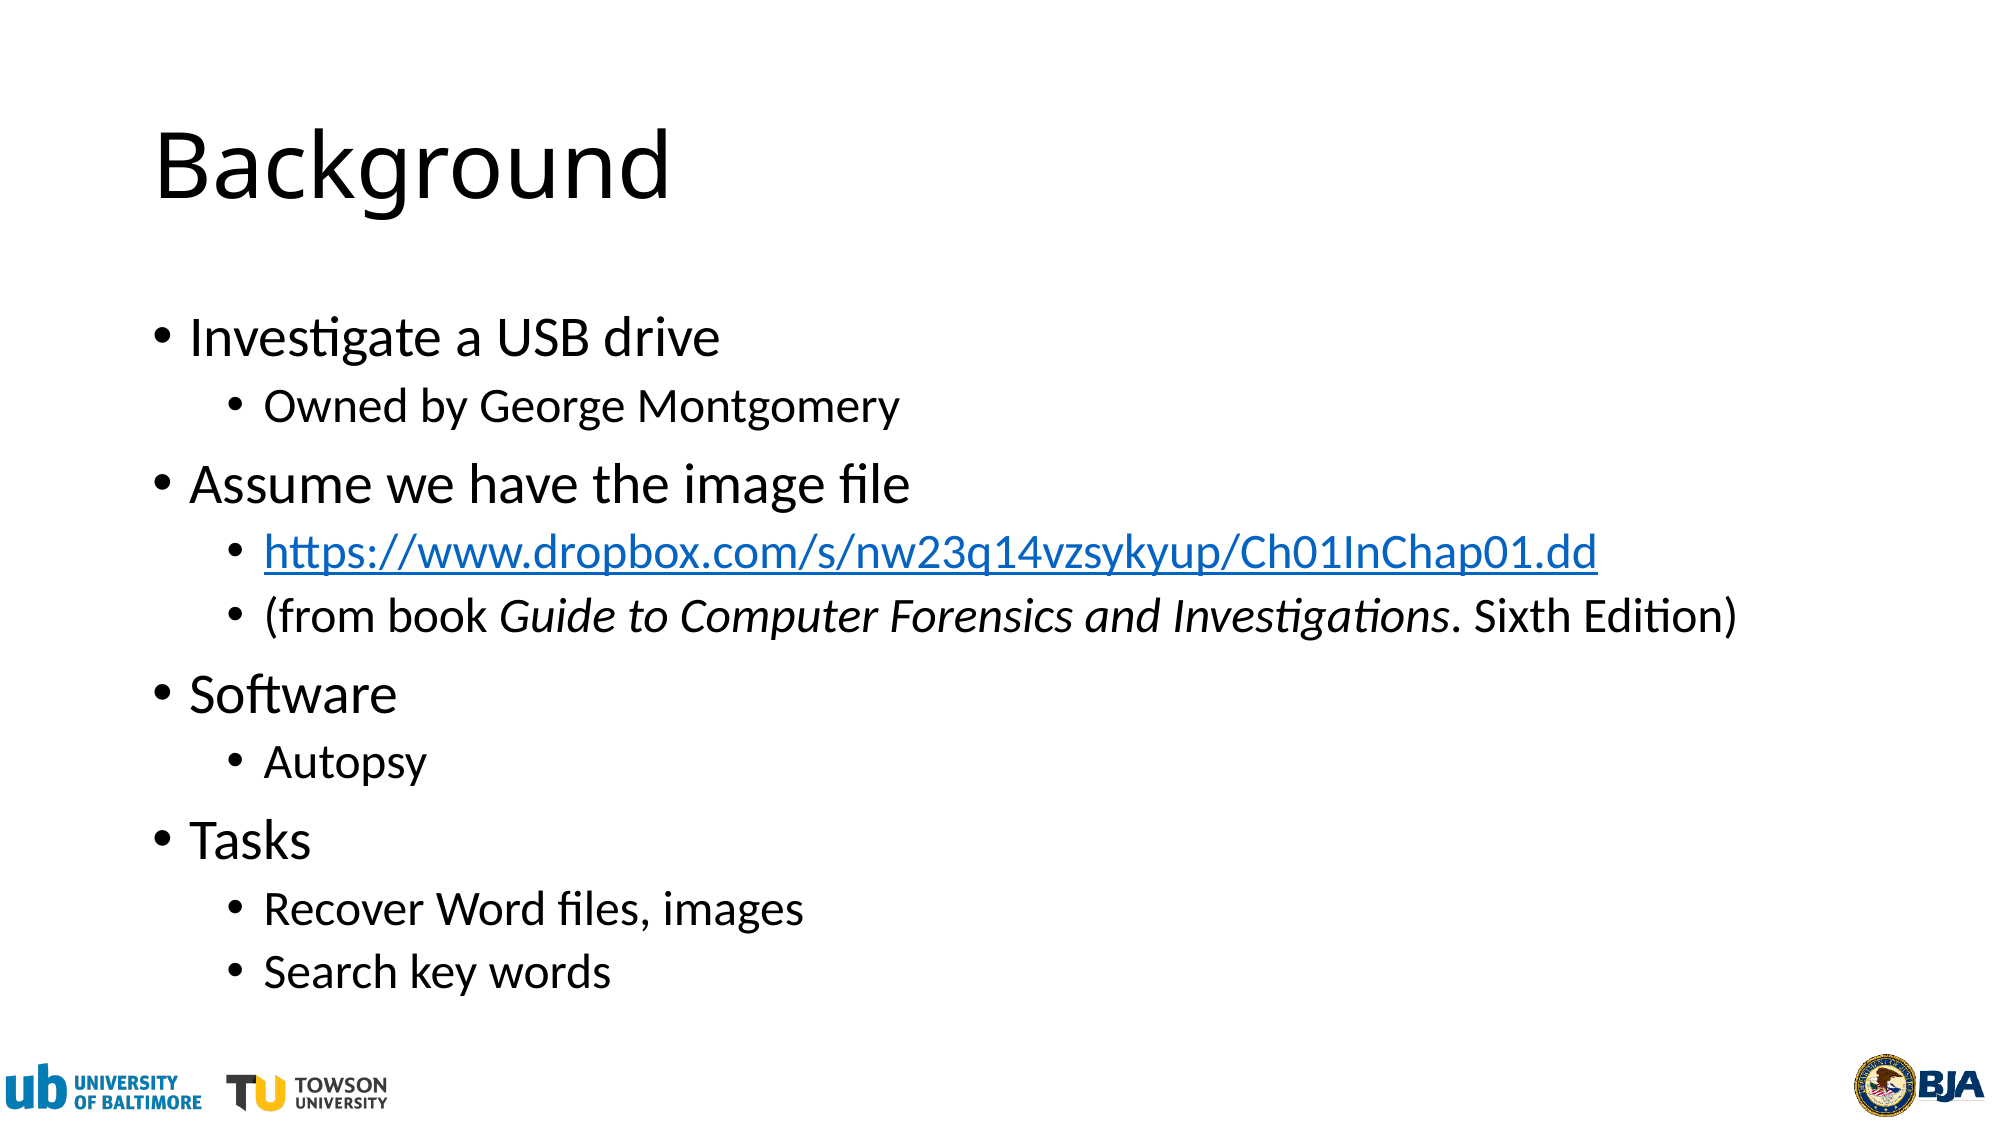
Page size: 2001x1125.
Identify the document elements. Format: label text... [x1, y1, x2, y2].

title Background [137, 59, 1863, 278]
picture [0, 1031, 407, 1125]
list Investigate a USB drive Owned by George Montgomery Assume we have the image file https://www.dropbox.com/s/nw23q14vzsykyup/Ch01InChap01.dd (from book Guide to Computer Forensics and Investigations. Sixth Edition) Software Autopsy Tasks Recover Word files, images Search key words [137, 299, 1863, 1014]
picture [1854, 1054, 1986, 1117]
